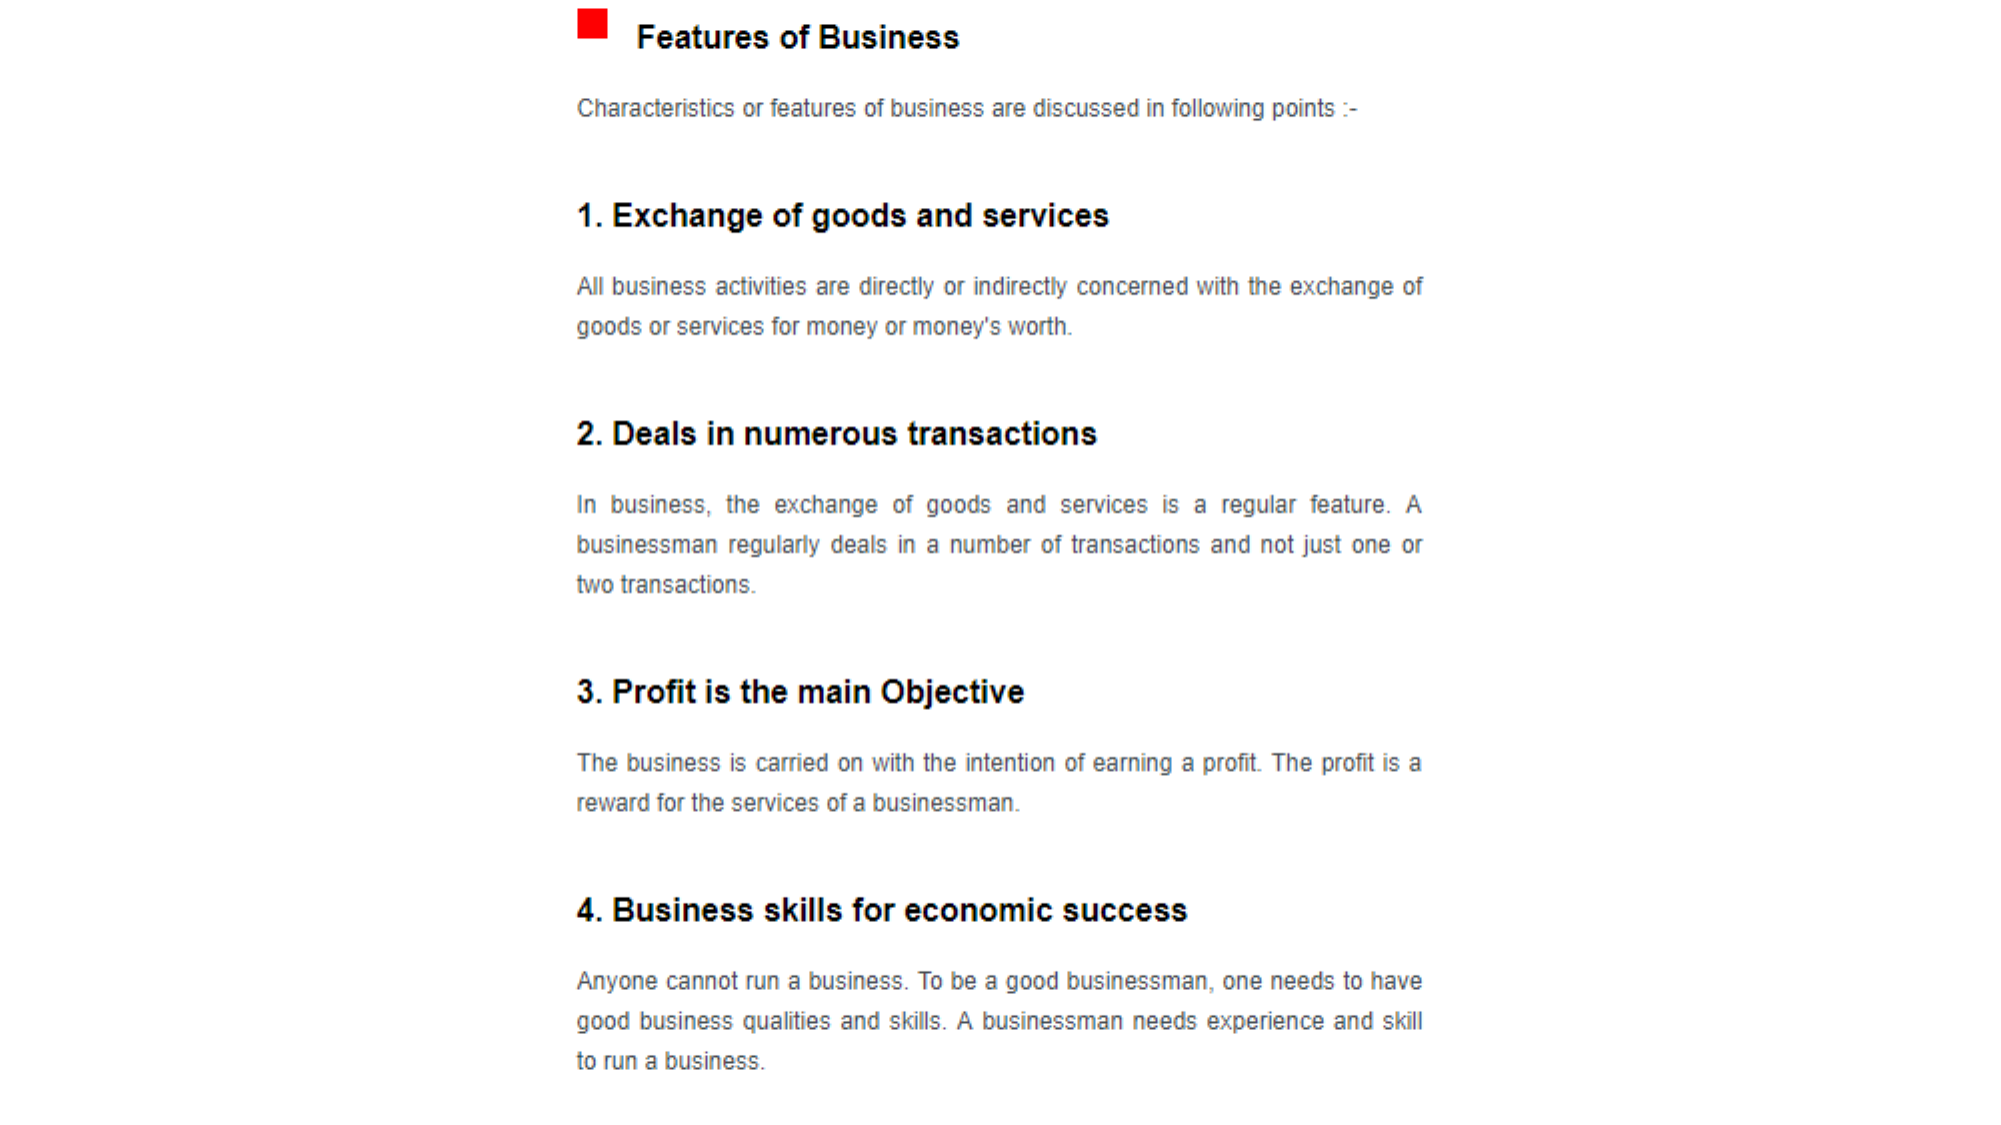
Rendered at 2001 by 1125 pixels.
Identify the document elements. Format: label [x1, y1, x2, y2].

picture [550, 0, 1450, 1112]
